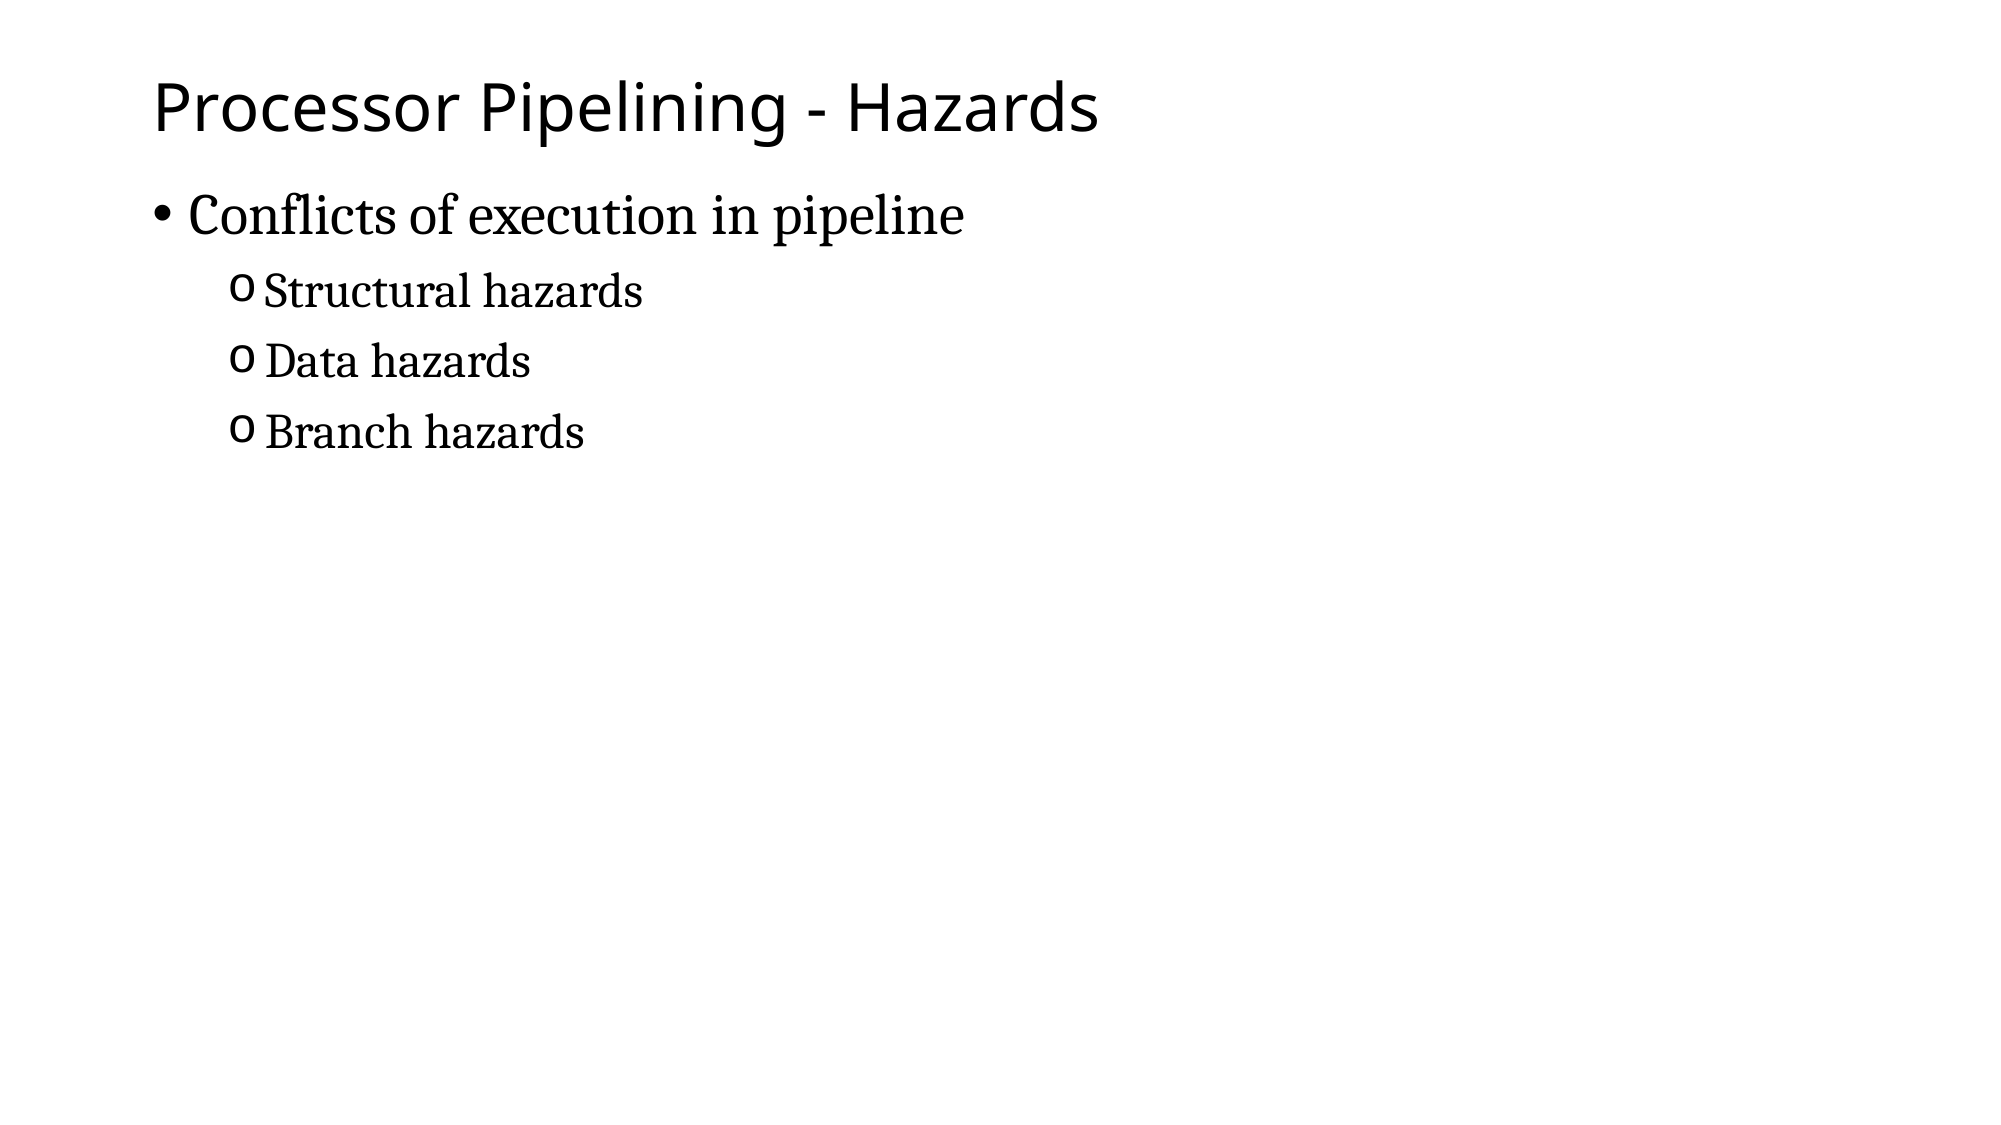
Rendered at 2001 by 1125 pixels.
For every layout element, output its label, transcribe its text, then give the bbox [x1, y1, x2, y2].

list Conflicts of execution in pipeline Structural hazards Data hazards Branch hazards [137, 177, 1129, 837]
title Processor Pipelining - Hazards [137, 59, 1863, 161]
